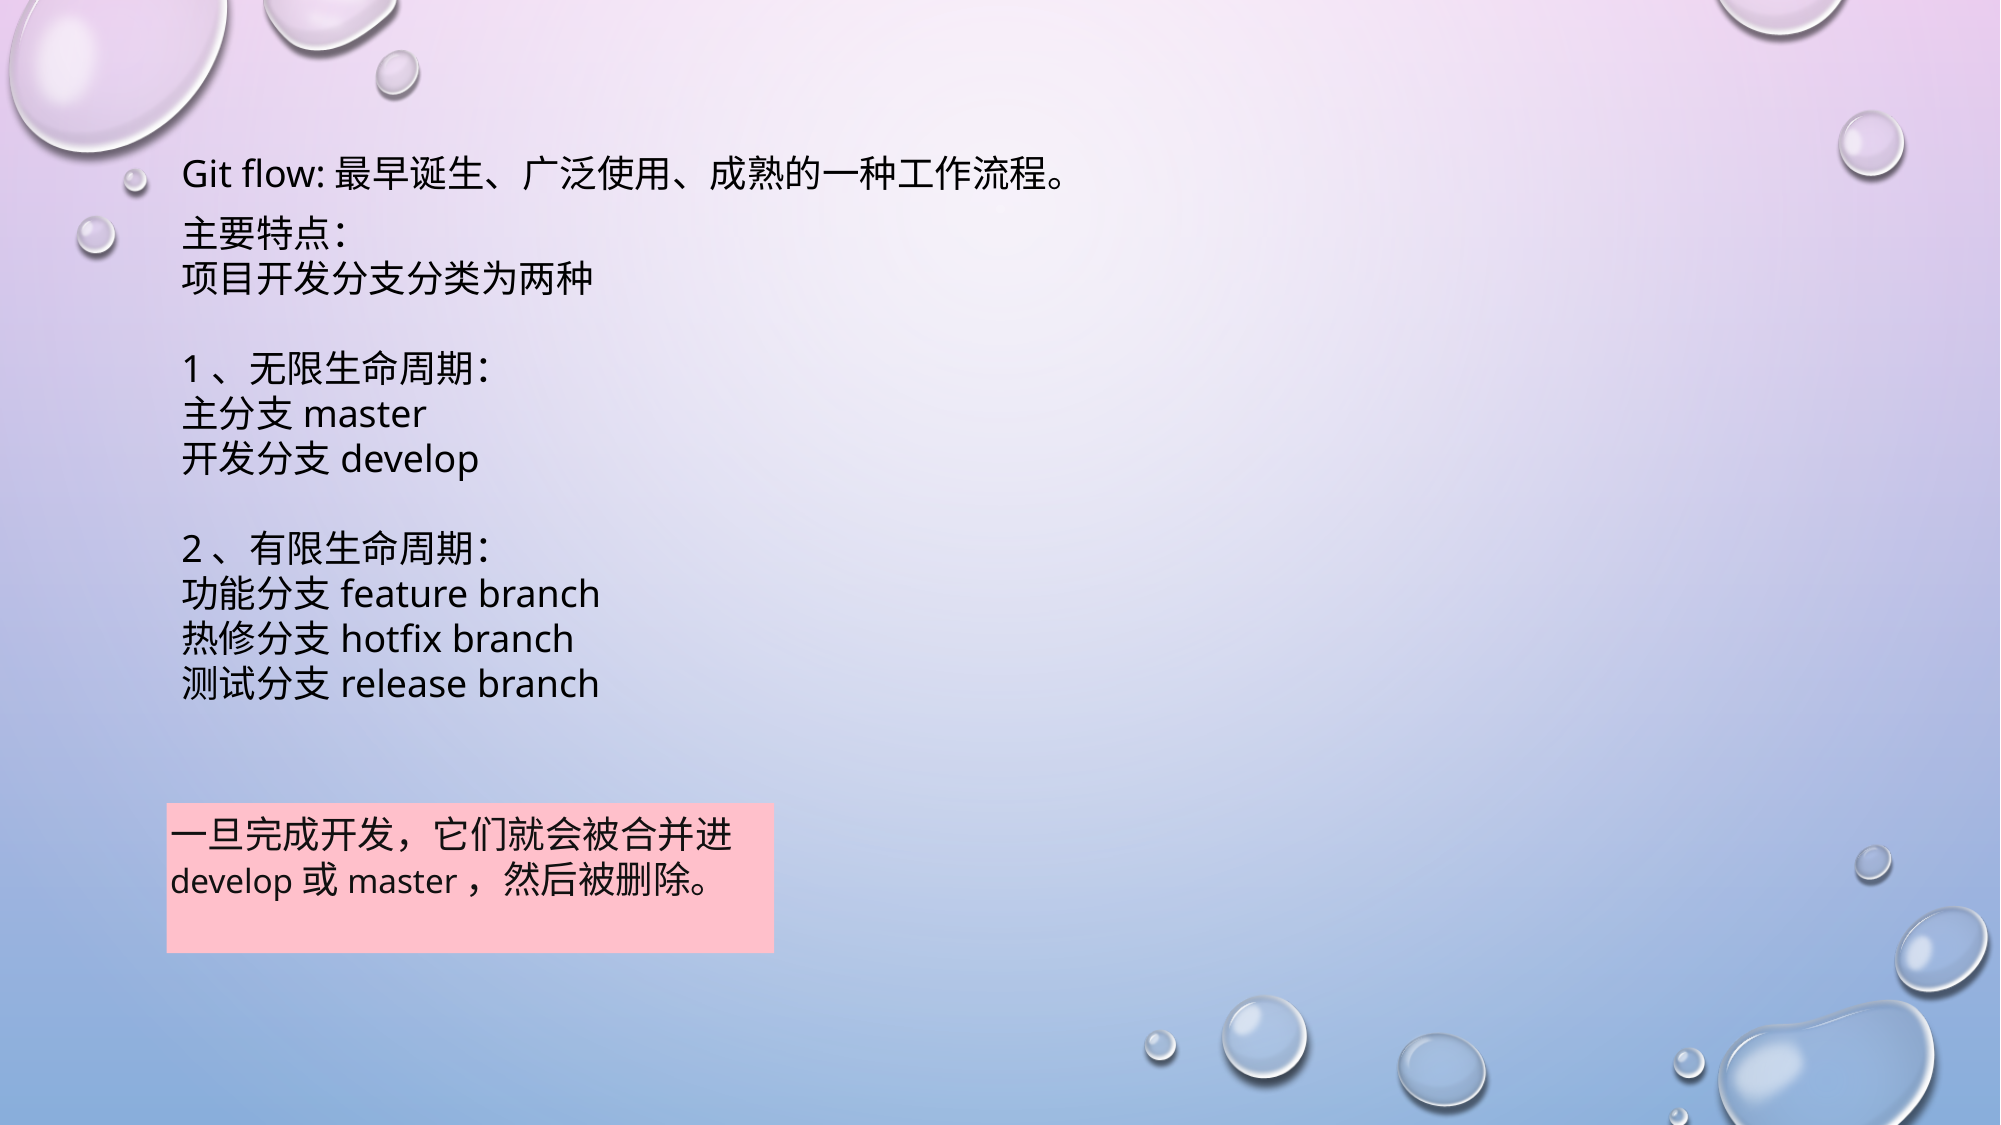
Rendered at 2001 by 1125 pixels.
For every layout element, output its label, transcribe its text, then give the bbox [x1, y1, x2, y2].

text_box 一旦完成开发，它们就会被合并进develop或master，然后被删除。 [166, 803, 775, 954]
picture [0, 0, 2000, 1125]
text_box Git flow:最早诞生、广泛使用、成熟的一种工作流程。 [166, 142, 1834, 202]
text_box 主要特点： 项目开发分支分类为两种 1、无限生命周期： 主分支master 开发分支develop 2、有限生命周期： 功能分支feature branch 热修分支hotfix branch 测试分支release branch [166, 202, 1963, 893]
